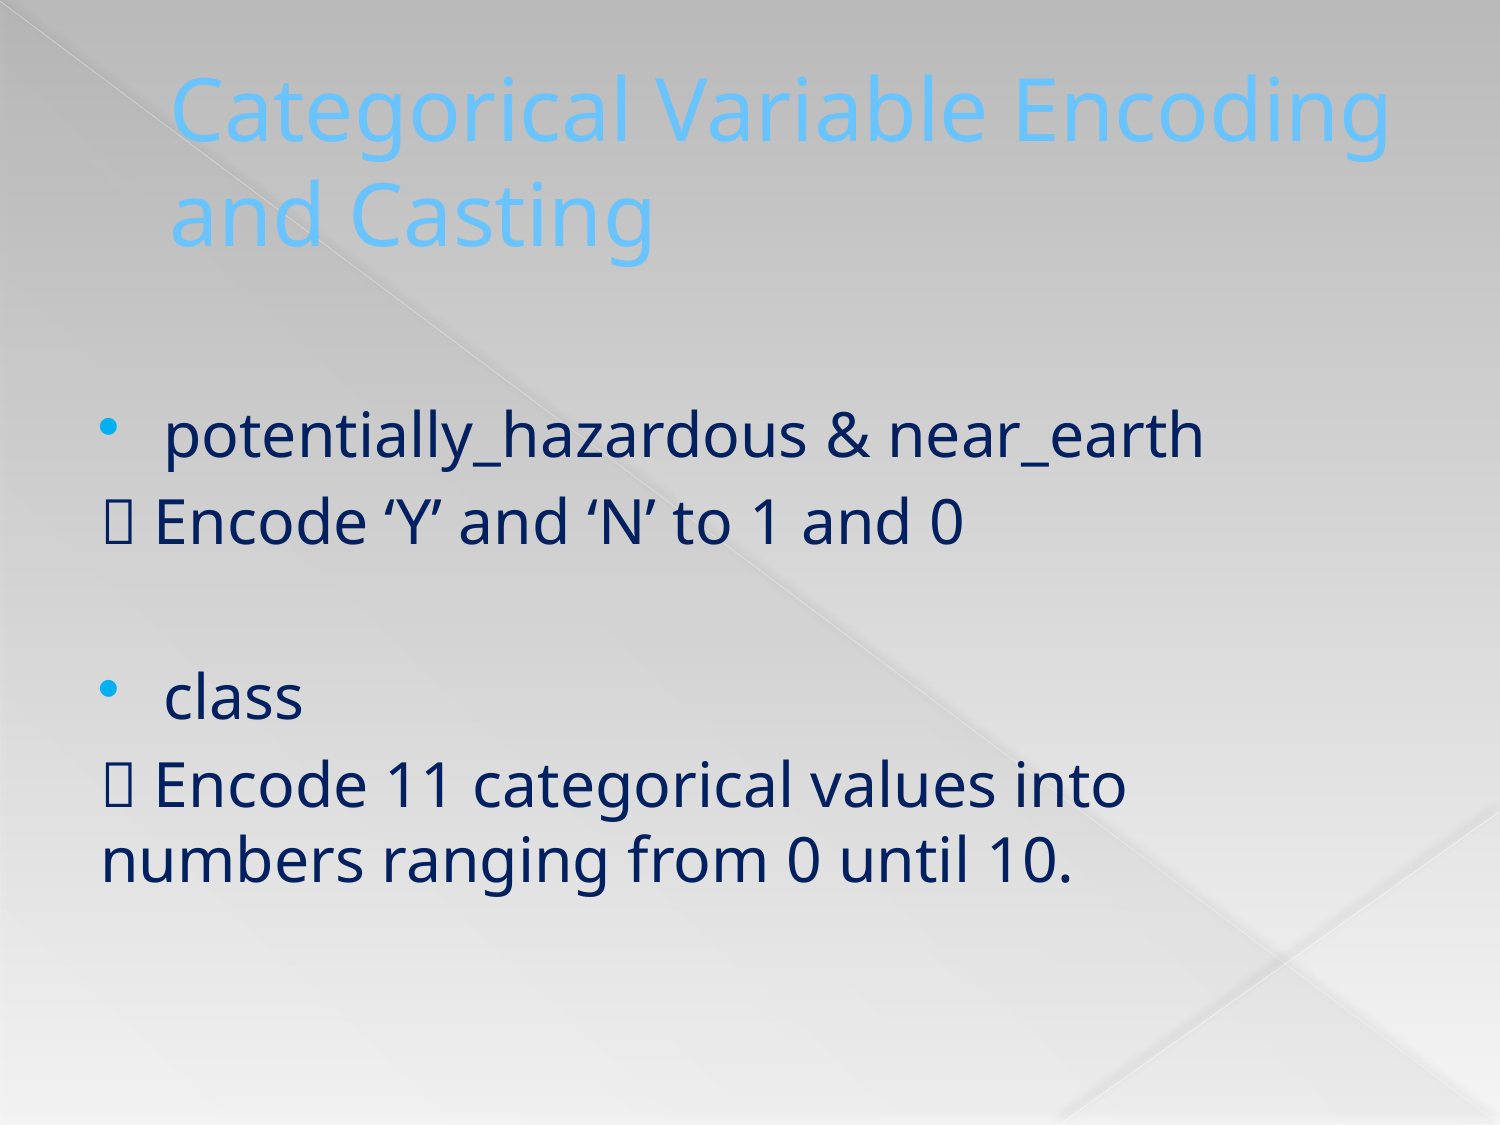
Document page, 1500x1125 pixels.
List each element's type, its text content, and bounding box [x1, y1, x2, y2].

title Categorical Variable Encoding and Casting [75, 43, 1425, 274]
list potentially_hazardous & near_earth  Encode ‘Y’ and ‘N’ to 1 and 0 class  Encode 11 categorical values into numbers ranging from 0 until 10. [75, 387, 1425, 1059]
